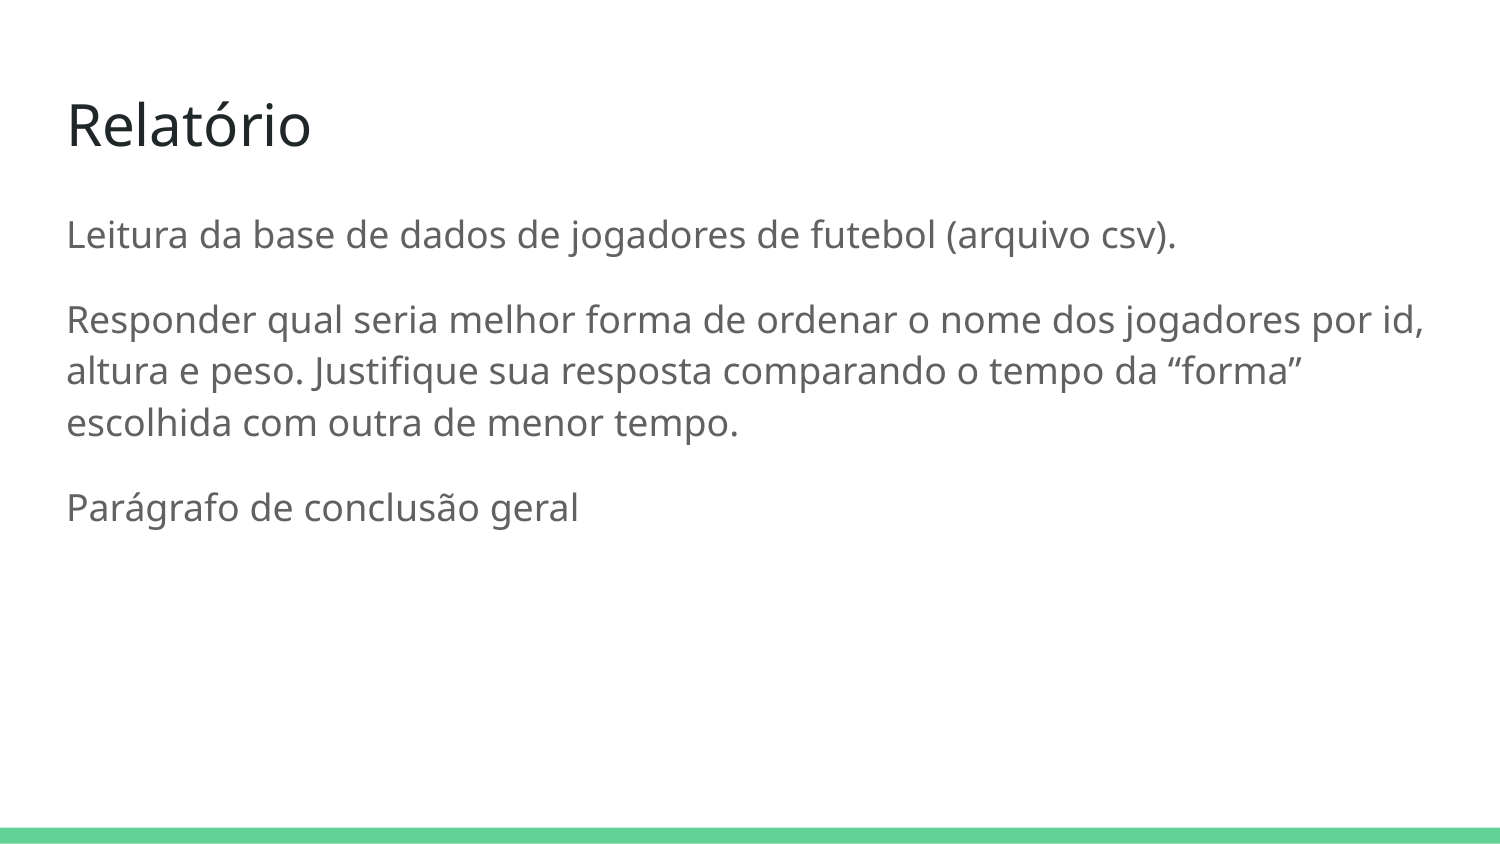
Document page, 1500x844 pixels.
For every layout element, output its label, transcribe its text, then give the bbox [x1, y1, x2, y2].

title Relatório [51, 72, 1449, 167]
list Leitura da base de dados de jogadores de futebol (arquivo csv). Responder qual seria melhor forma de ordenar o nome dos jogadores por id, altura e peso. Justifique sua resposta comparando o tempo da “forma” escolhida com outra de menor tempo. Parágrafo de conclusão geral [51, 189, 1449, 750]
